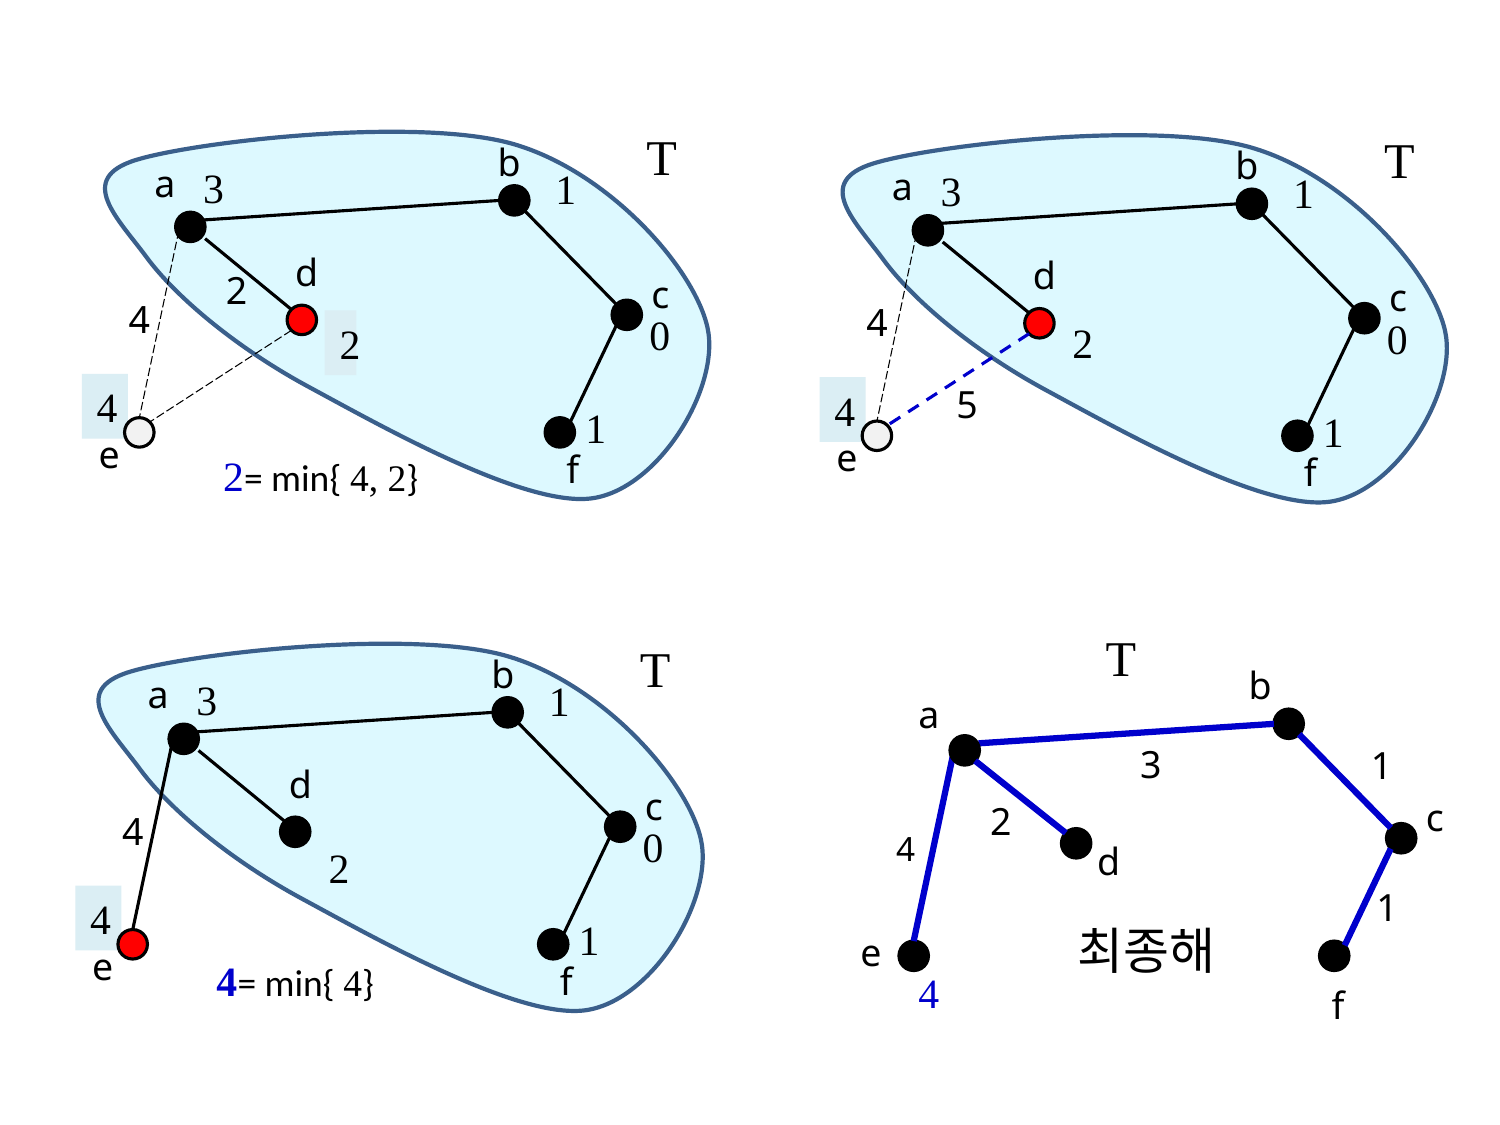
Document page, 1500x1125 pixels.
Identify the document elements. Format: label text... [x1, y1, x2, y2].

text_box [83, 131, 685, 500]
text_box [689, 280, 712, 421]
text_box T [620, 117, 703, 193]
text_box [942, 241, 1030, 314]
text_box T [1358, 121, 1441, 197]
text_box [204, 238, 292, 310]
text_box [75, 629, 703, 1014]
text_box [845, 618, 1459, 1036]
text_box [821, 134, 1423, 503]
text_box [1427, 284, 1449, 424]
